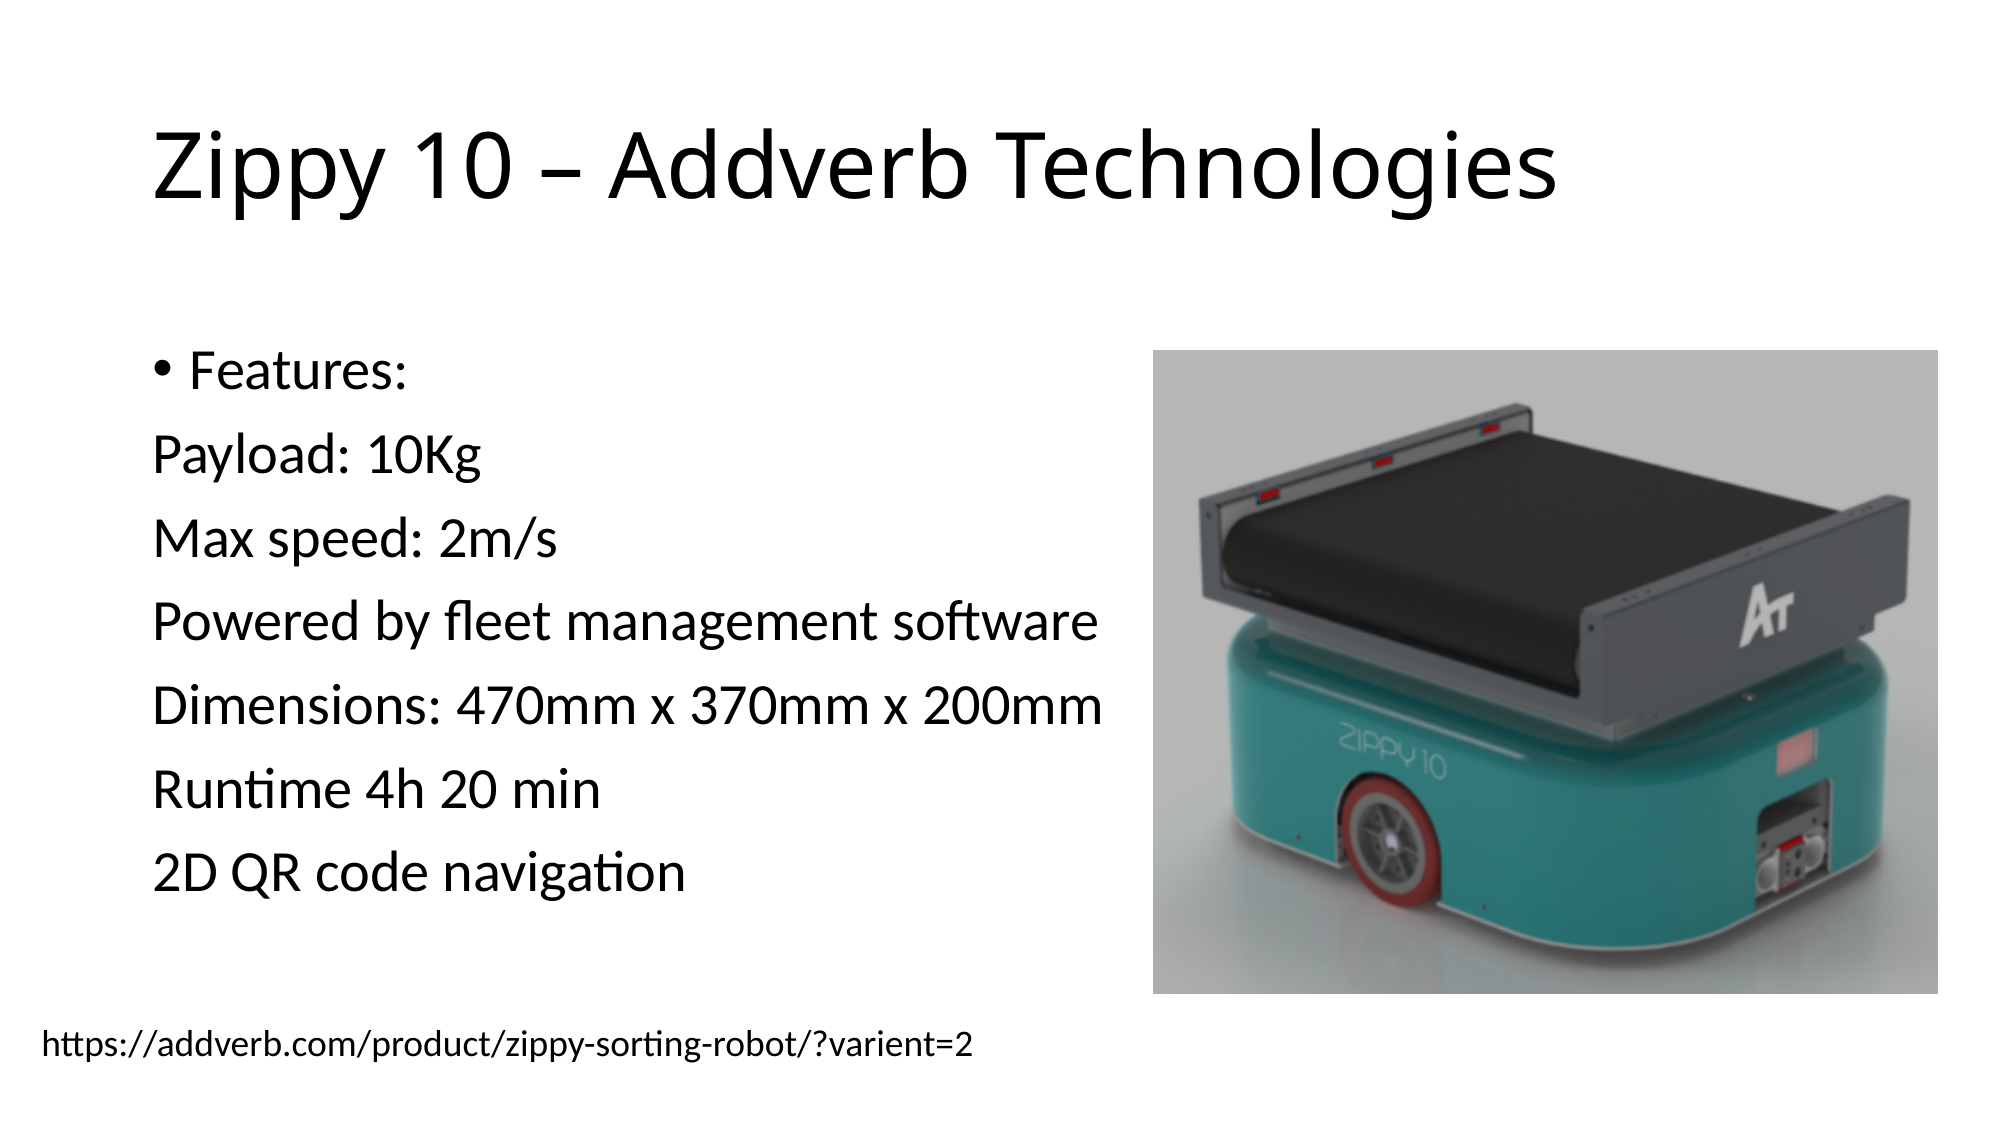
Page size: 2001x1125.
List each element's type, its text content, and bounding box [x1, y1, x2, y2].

text_box https://addverb.com/product/zippy-sorting-robot/?varient=2 [26, 1012, 1173, 1072]
picture [1153, 350, 1938, 994]
text_box Features: Payload: 10Kg Max speed: 2m/s Powered by fleet management software Dimensions: 470mm x 370mm x 200mm Runtime 4h 20 min 2D QR code navigation [137, 331, 1863, 1046]
title Zippy 10 – Addverb Technologies [137, 59, 1863, 278]
